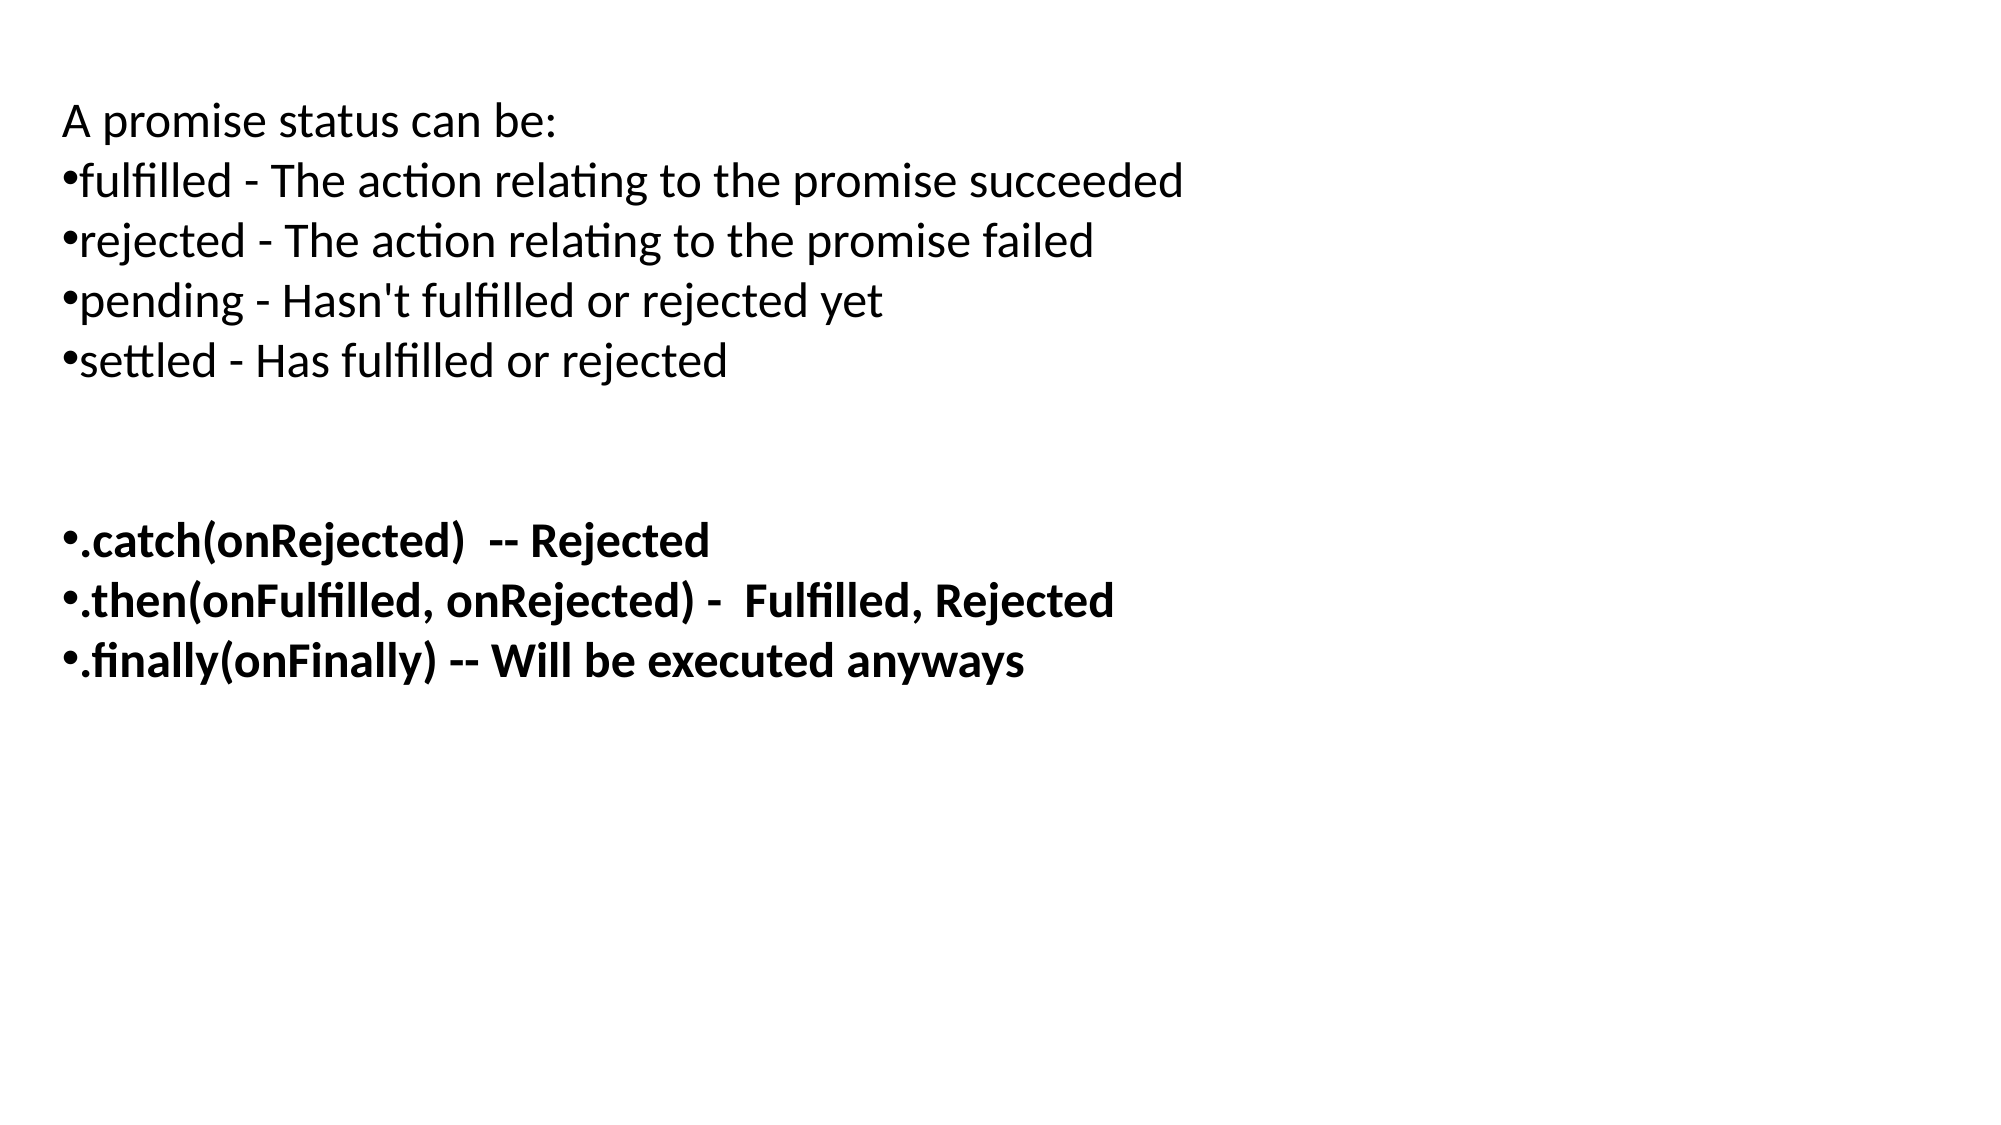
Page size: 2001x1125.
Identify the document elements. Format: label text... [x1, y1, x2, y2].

list A promise status can be: fulfilled - The action relating to the promise succeeded rejected - The action relating to the promise failed pending - Hasn't fulfilled or rejected yet settled - Has fulfilled or rejected .catch(onRejected) -- Rejected .then(onFulfilled, onRejected) - Fulfilled, Rejected .finally(onFinally) -- Will be executed anyways [61, 87, 1313, 754]
